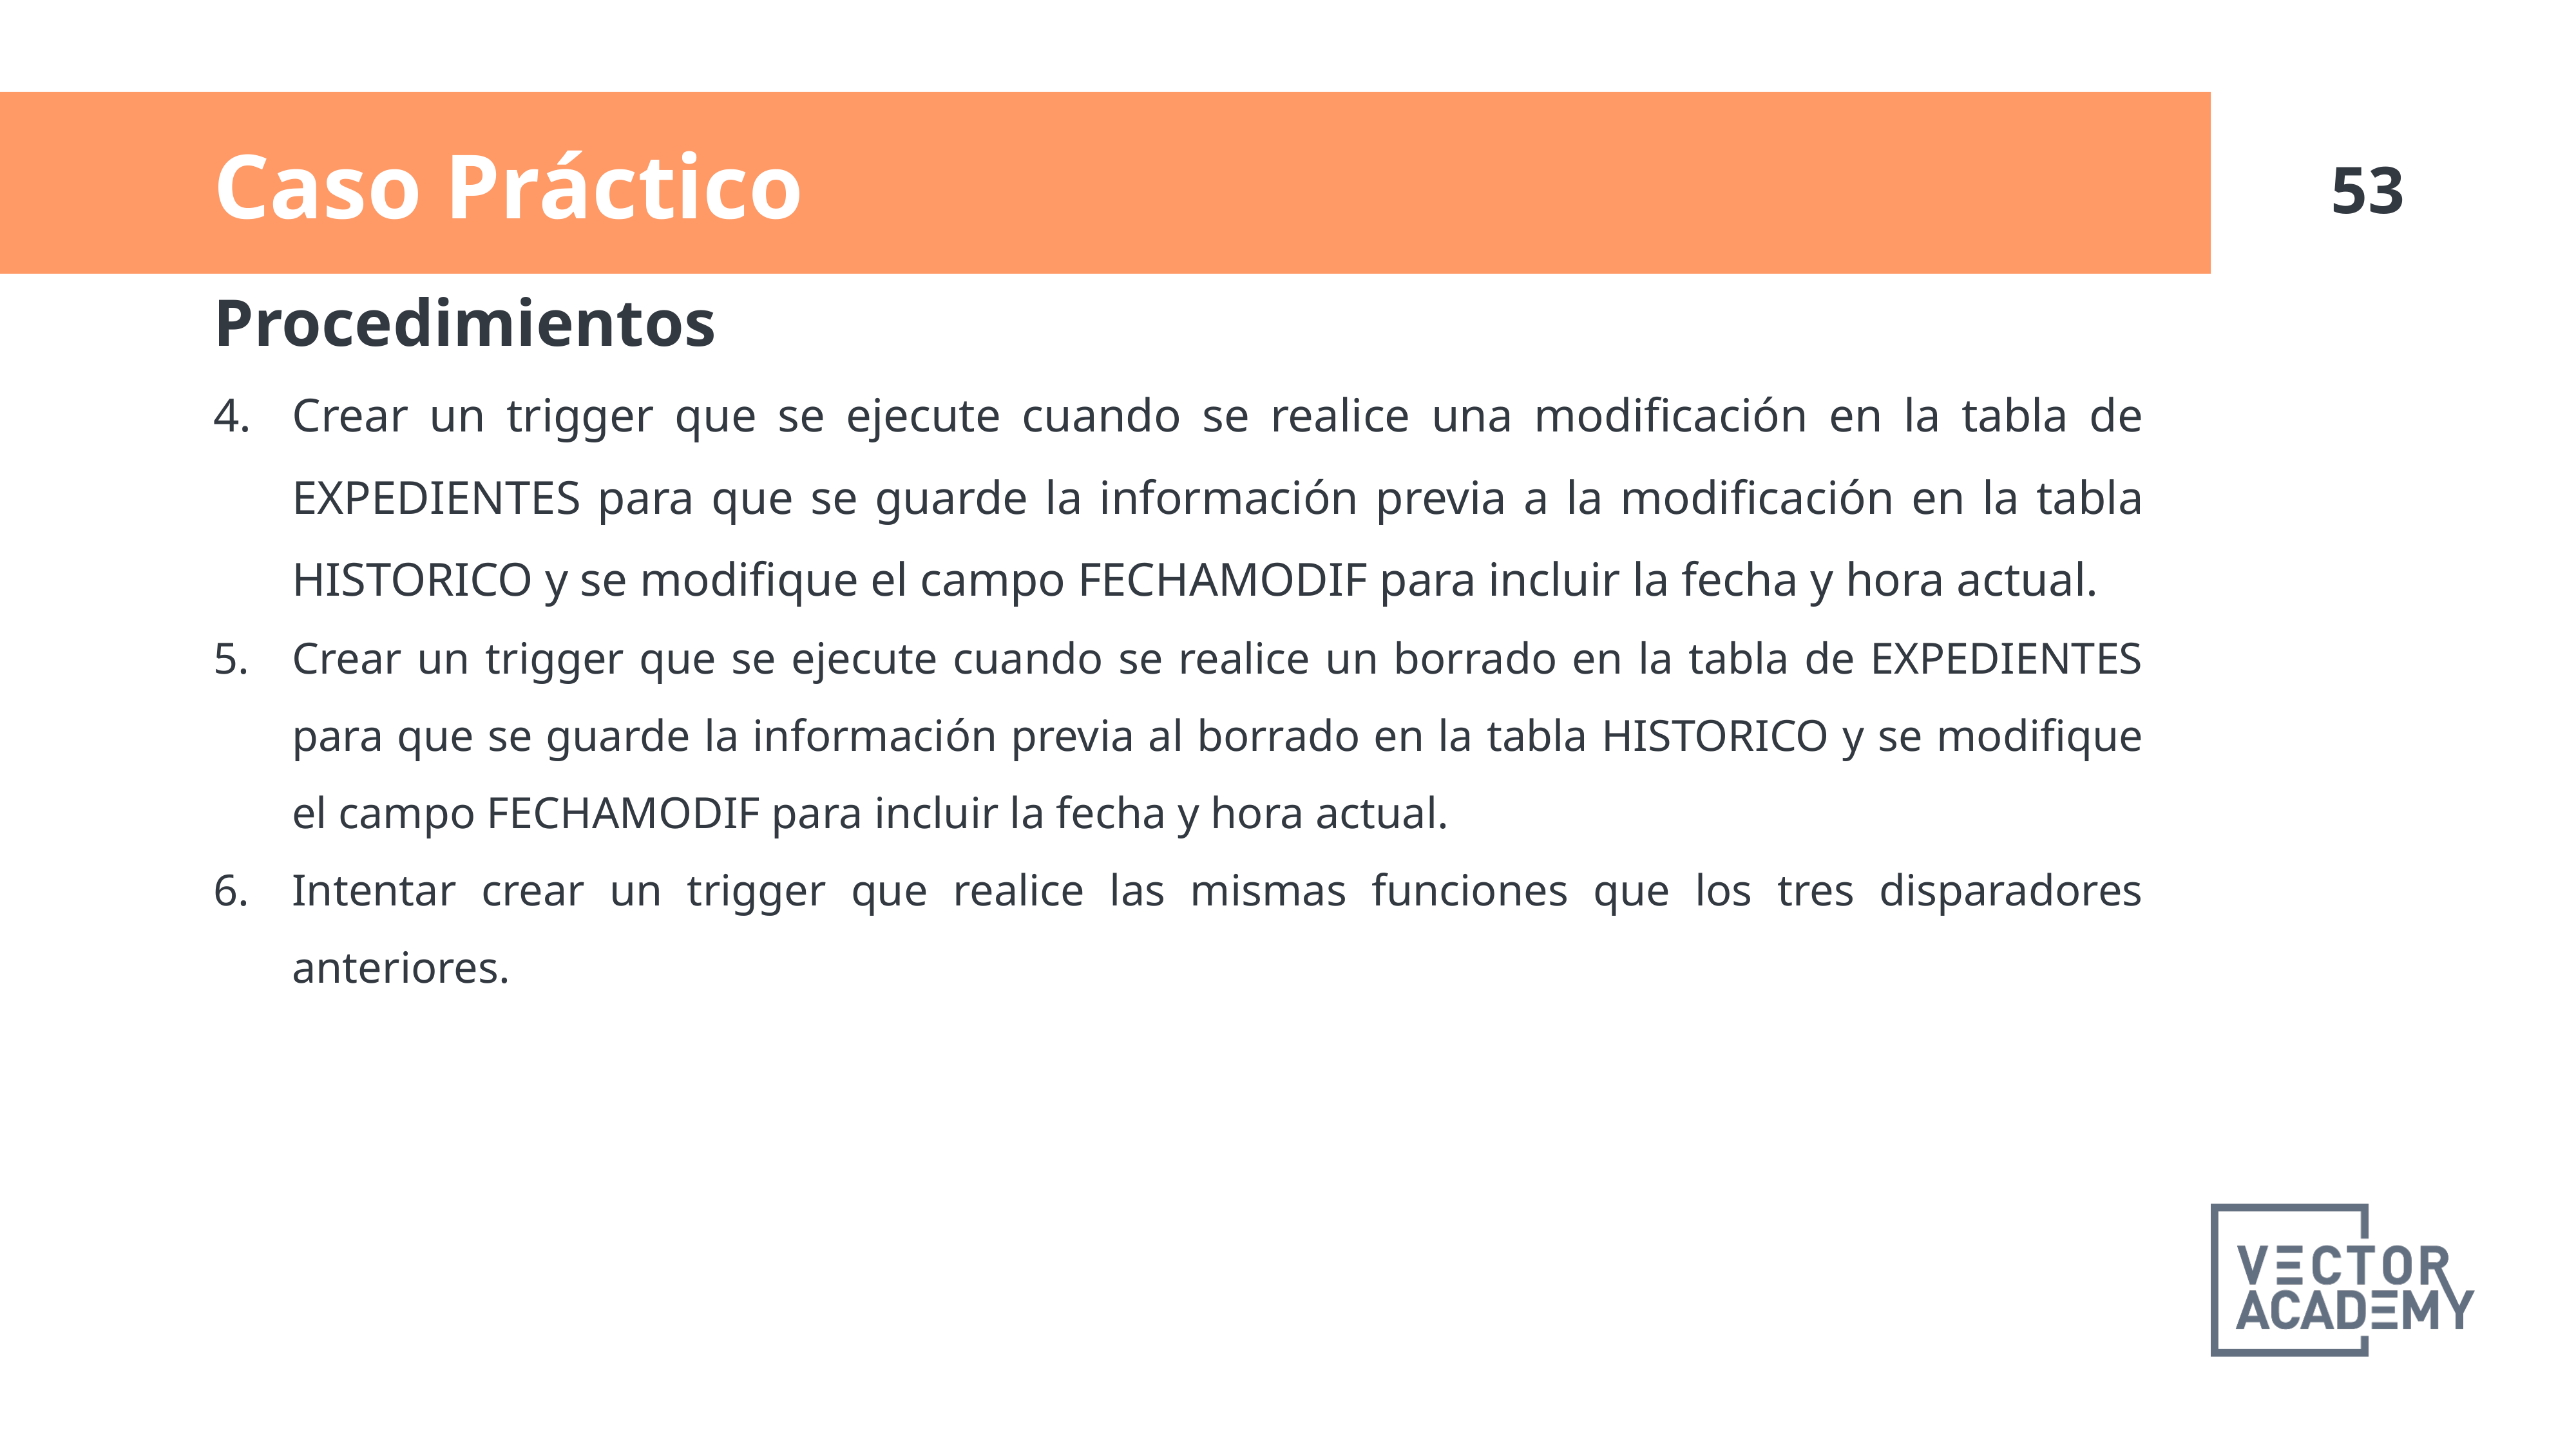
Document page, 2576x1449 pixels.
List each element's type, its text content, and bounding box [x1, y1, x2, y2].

text_box Caso Práctico [204, 125, 2137, 242]
text_box [0, 91, 2211, 274]
picture [2211, 1204, 2475, 1357]
text_box Procedimientos Crear un trigger que se ejecute cuando se realice una modificación en la tabla de EXPEDIENTES para que se guarde la información previa a la modificación en la tabla HISTORICO y se modifique el campo FECHAMODIF para incluir la fecha y hora actual. Crear un trigger que se ejecute cuando se realice un borrado en la tabla de EXPEDIENTES para que se guarde la información previa al borrado en la tabla HISTORICO y se modifique el campo FECHAMODIF para incluir la fecha y hora actual. Intentar crear un trigger que realice las mismas funciones que los tres disparadores anteriores. [204, 277, 2155, 996]
